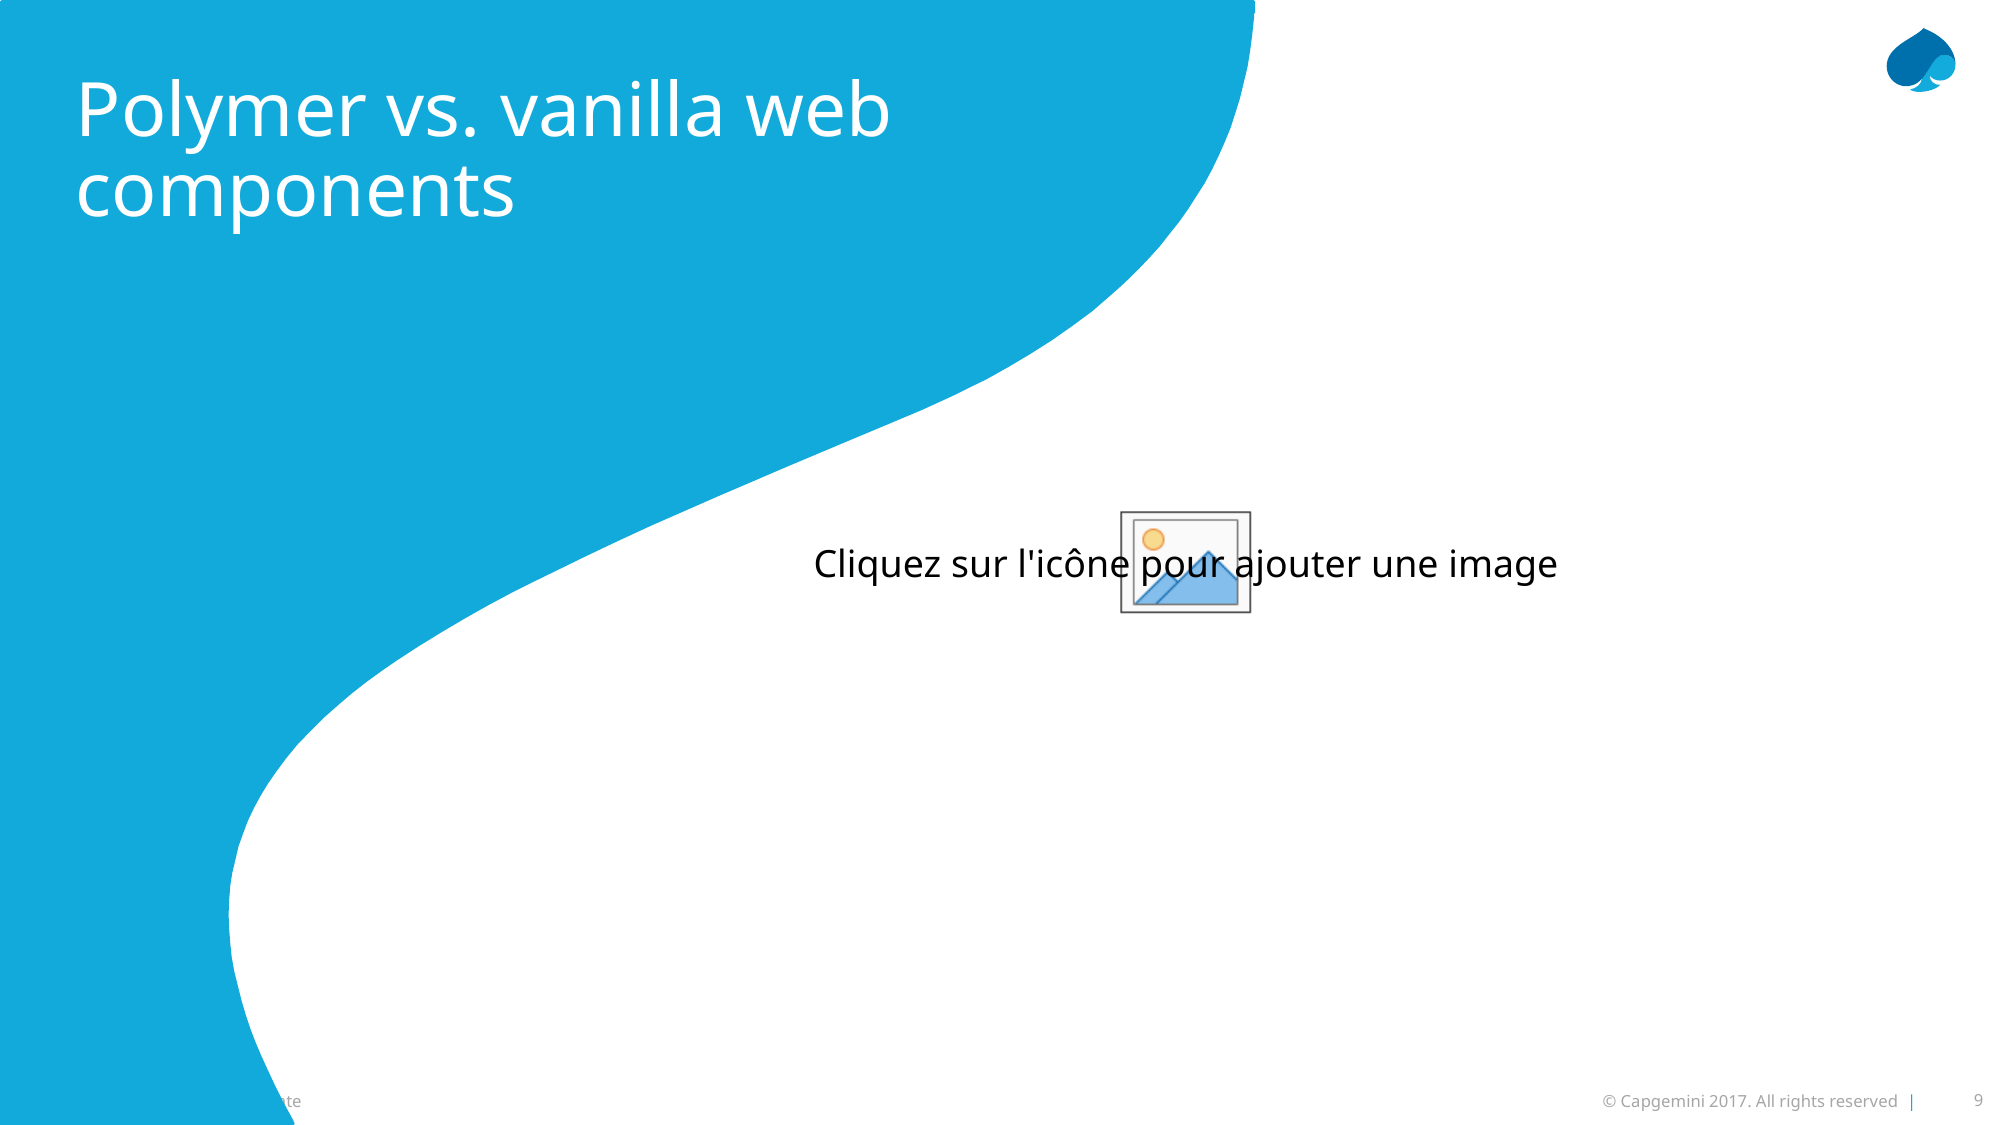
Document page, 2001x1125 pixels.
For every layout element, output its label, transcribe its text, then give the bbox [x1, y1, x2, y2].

picture [372, 0, 2000, 1125]
list Polymer vs. vanilla web components [75, 71, 372, 384]
